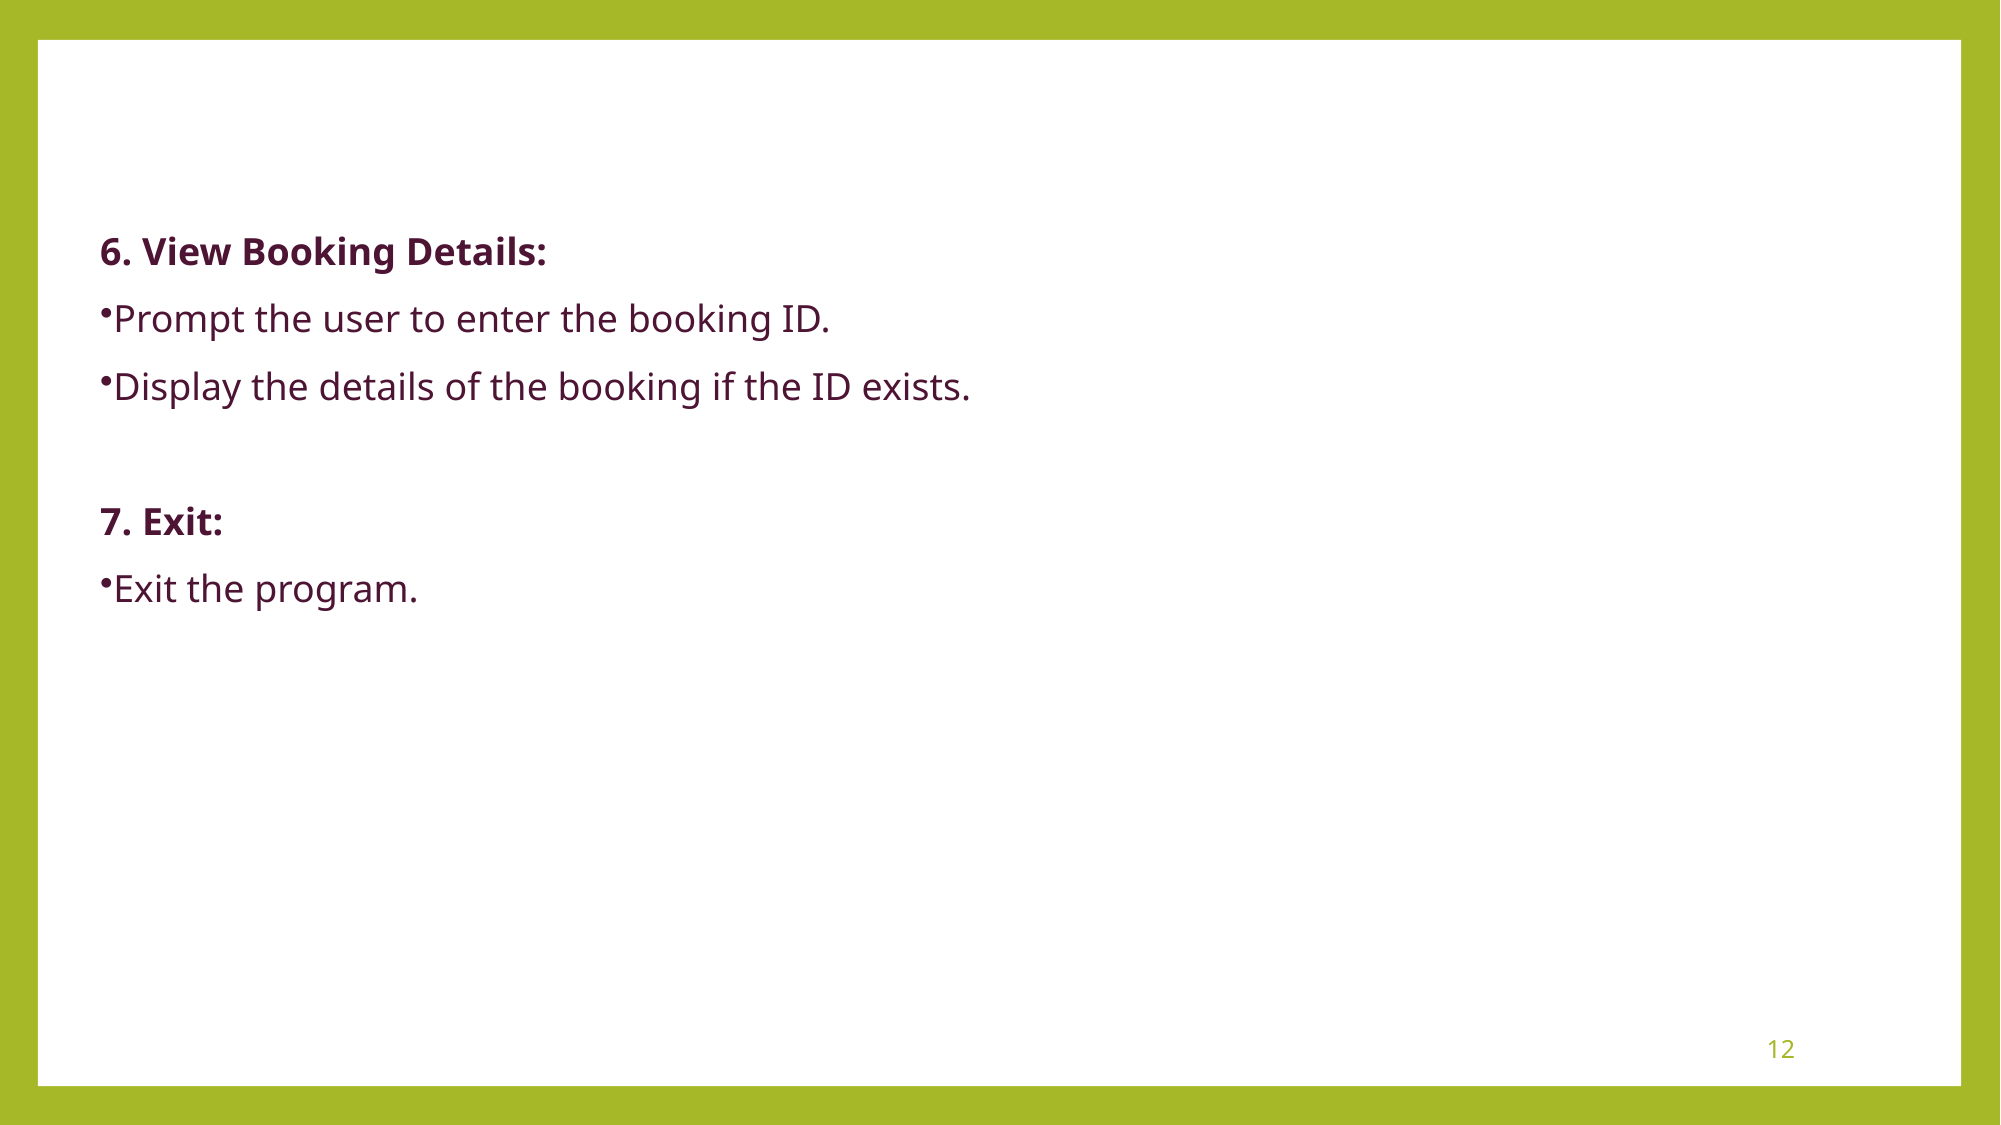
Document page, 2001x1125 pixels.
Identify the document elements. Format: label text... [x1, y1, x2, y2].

text_box 6. View Booking Details: Prompt the user to enter the booking ID. Display the details of the booking if the ID exists. 7. Exit: Exit the program. [85, 197, 1855, 618]
slide_number 12 [1530, 1020, 1811, 1081]
